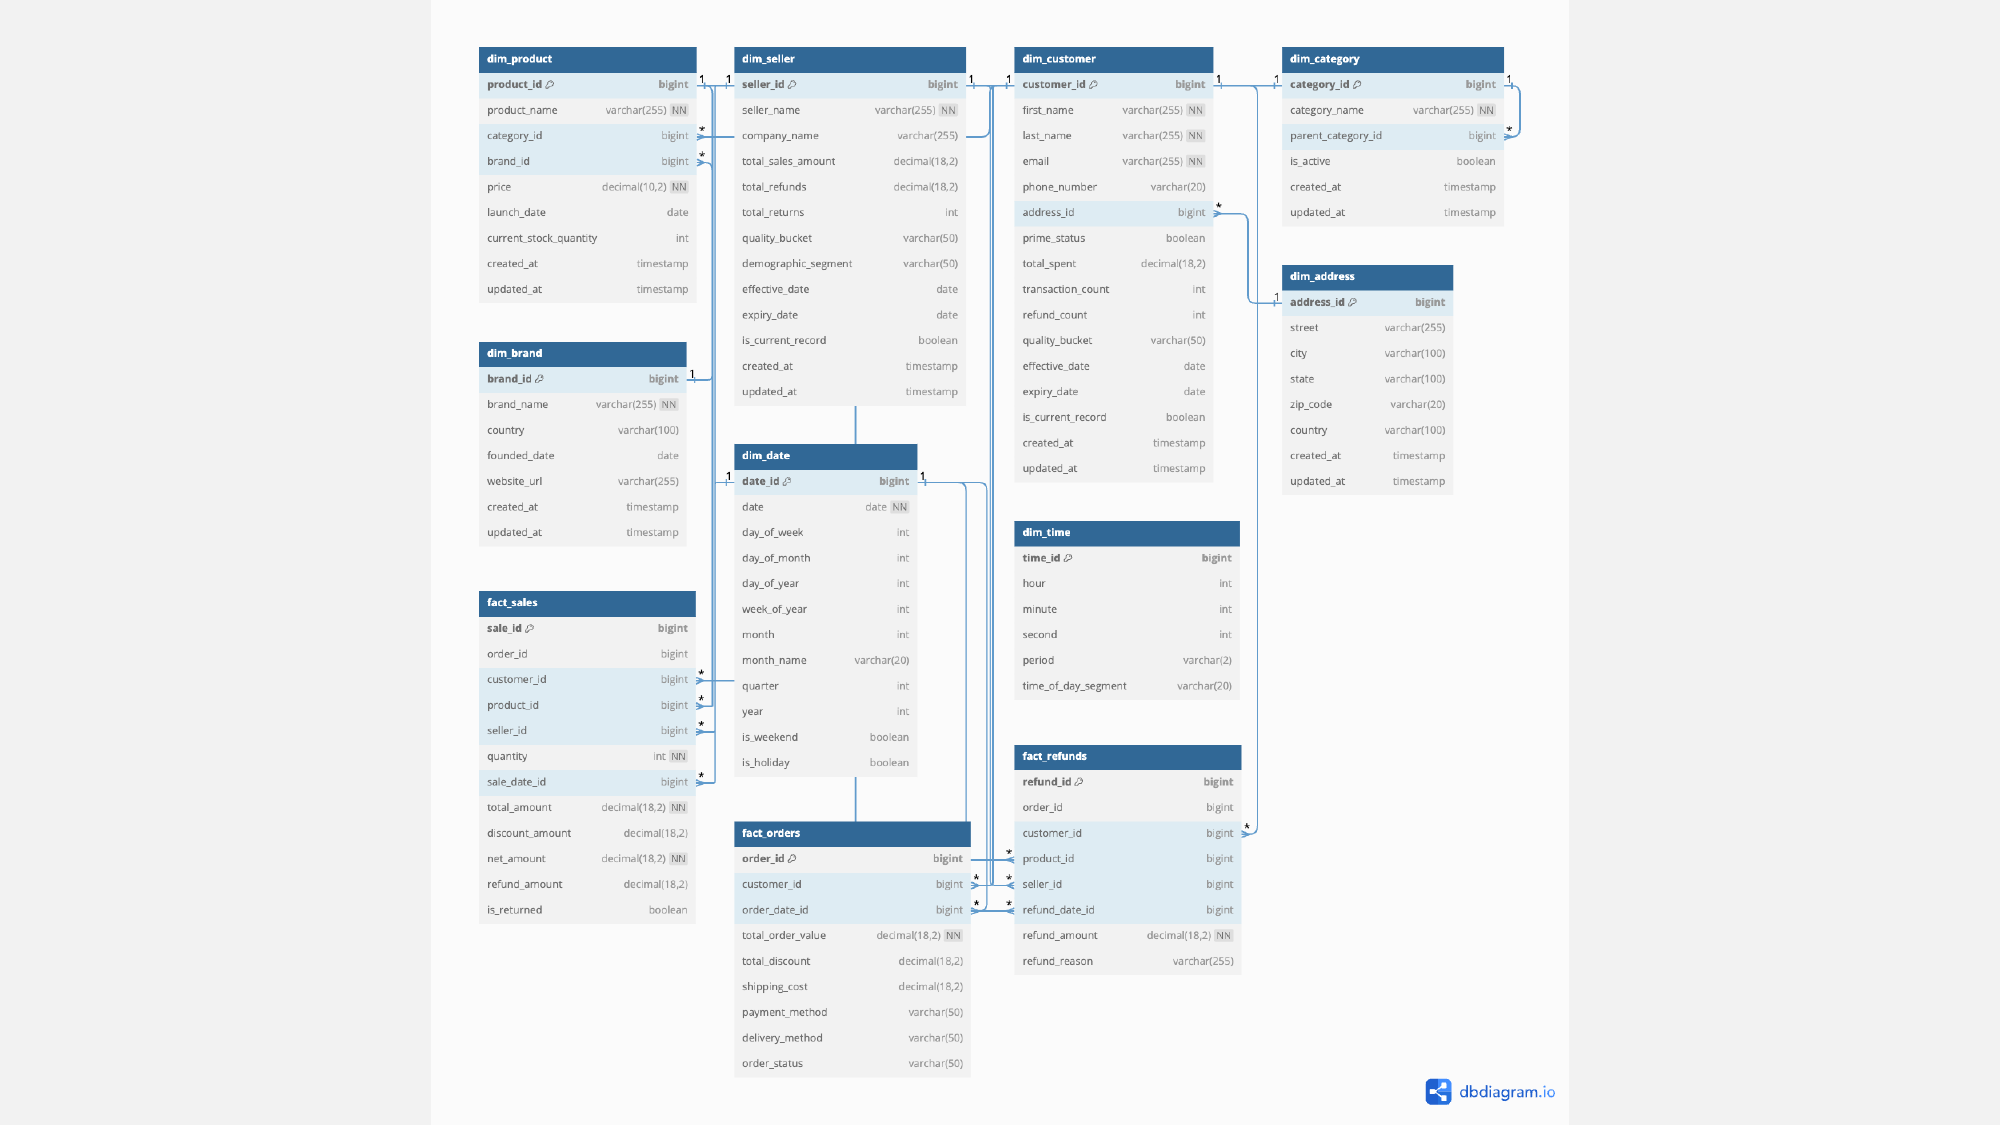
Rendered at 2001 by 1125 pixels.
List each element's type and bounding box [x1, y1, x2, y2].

picture [431, 0, 1569, 1125]
